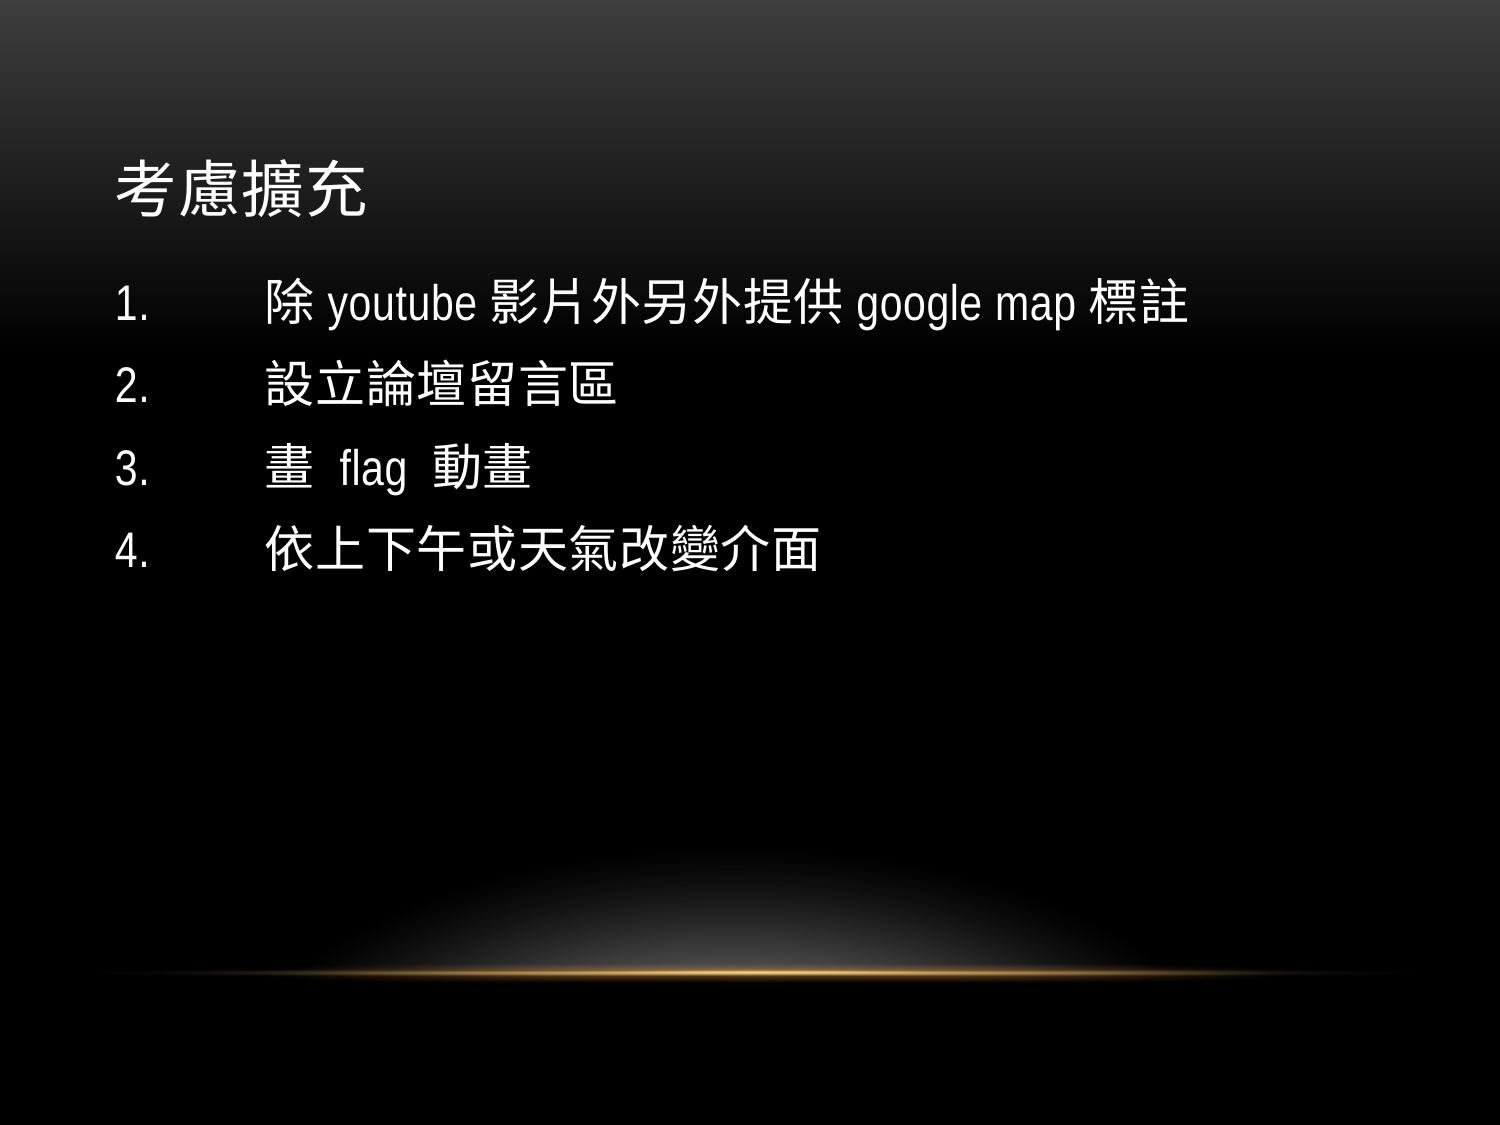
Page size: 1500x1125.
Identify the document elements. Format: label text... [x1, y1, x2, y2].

title 考慮擴充 [99, 45, 1400, 233]
list 1. 除youtube影片外另外提供google map標註 2. 設立論壇留言區 3. 畫 flag 動畫 4. 依上下午或天氣改變介面 [99, 262, 1400, 938]
picture [0, 0, 1500, 1125]
